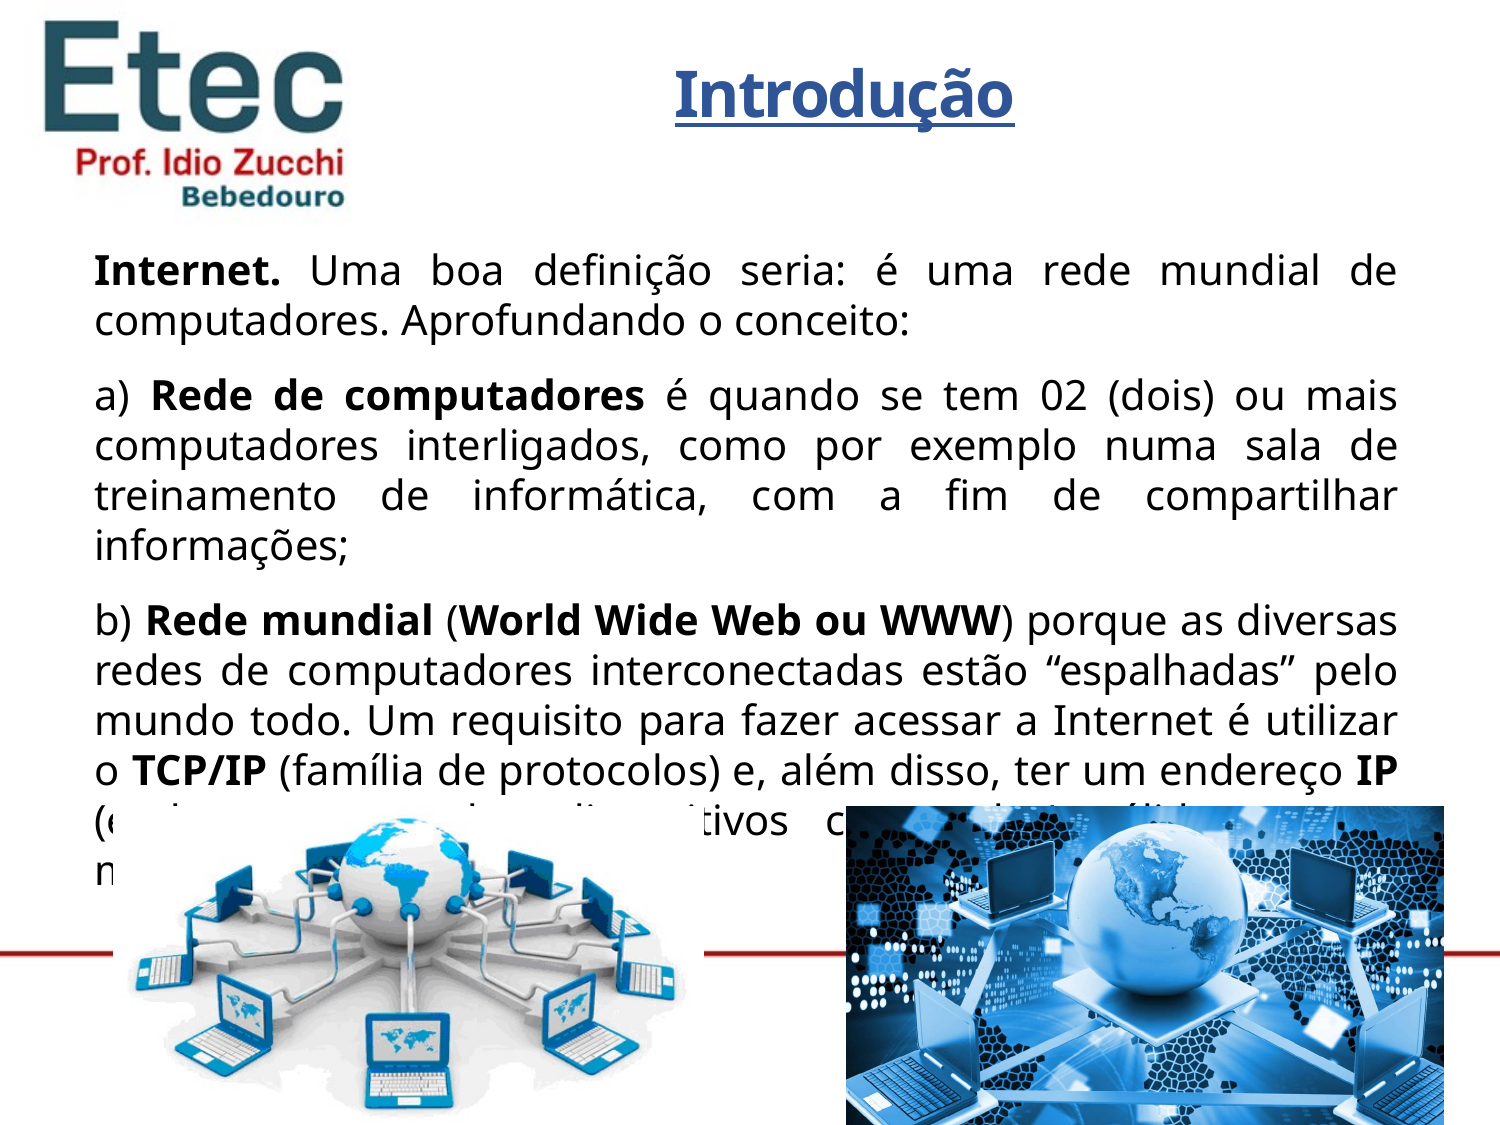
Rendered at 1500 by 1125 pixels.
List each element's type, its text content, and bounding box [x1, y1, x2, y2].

text_box Introdução [372, 54, 1317, 125]
picture [0, 0, 1500, 1125]
text_box Internet. Uma boa definição seria: é uma rede mundial de computadores. Aprofundando o conceito: a) Rede de computadores é quando se tem 02 (dois) ou mais computadores interligados, como por exemplo numa sala de treinamento de informática, com a fim de compartilhar informações; b) Rede mundial (World Wide Web ou WWW) porque as diversas redes de computadores interconectadas estão “espalhadas” pelo mundo todo. Um requisito para fazer acessar a Internet é utilizar o TCP/IP (família de protocolos) e, além disso, ter um endereço IP (endereçamento dos dispositivos conectados) válido para a mesma. [79, 236, 1414, 902]
